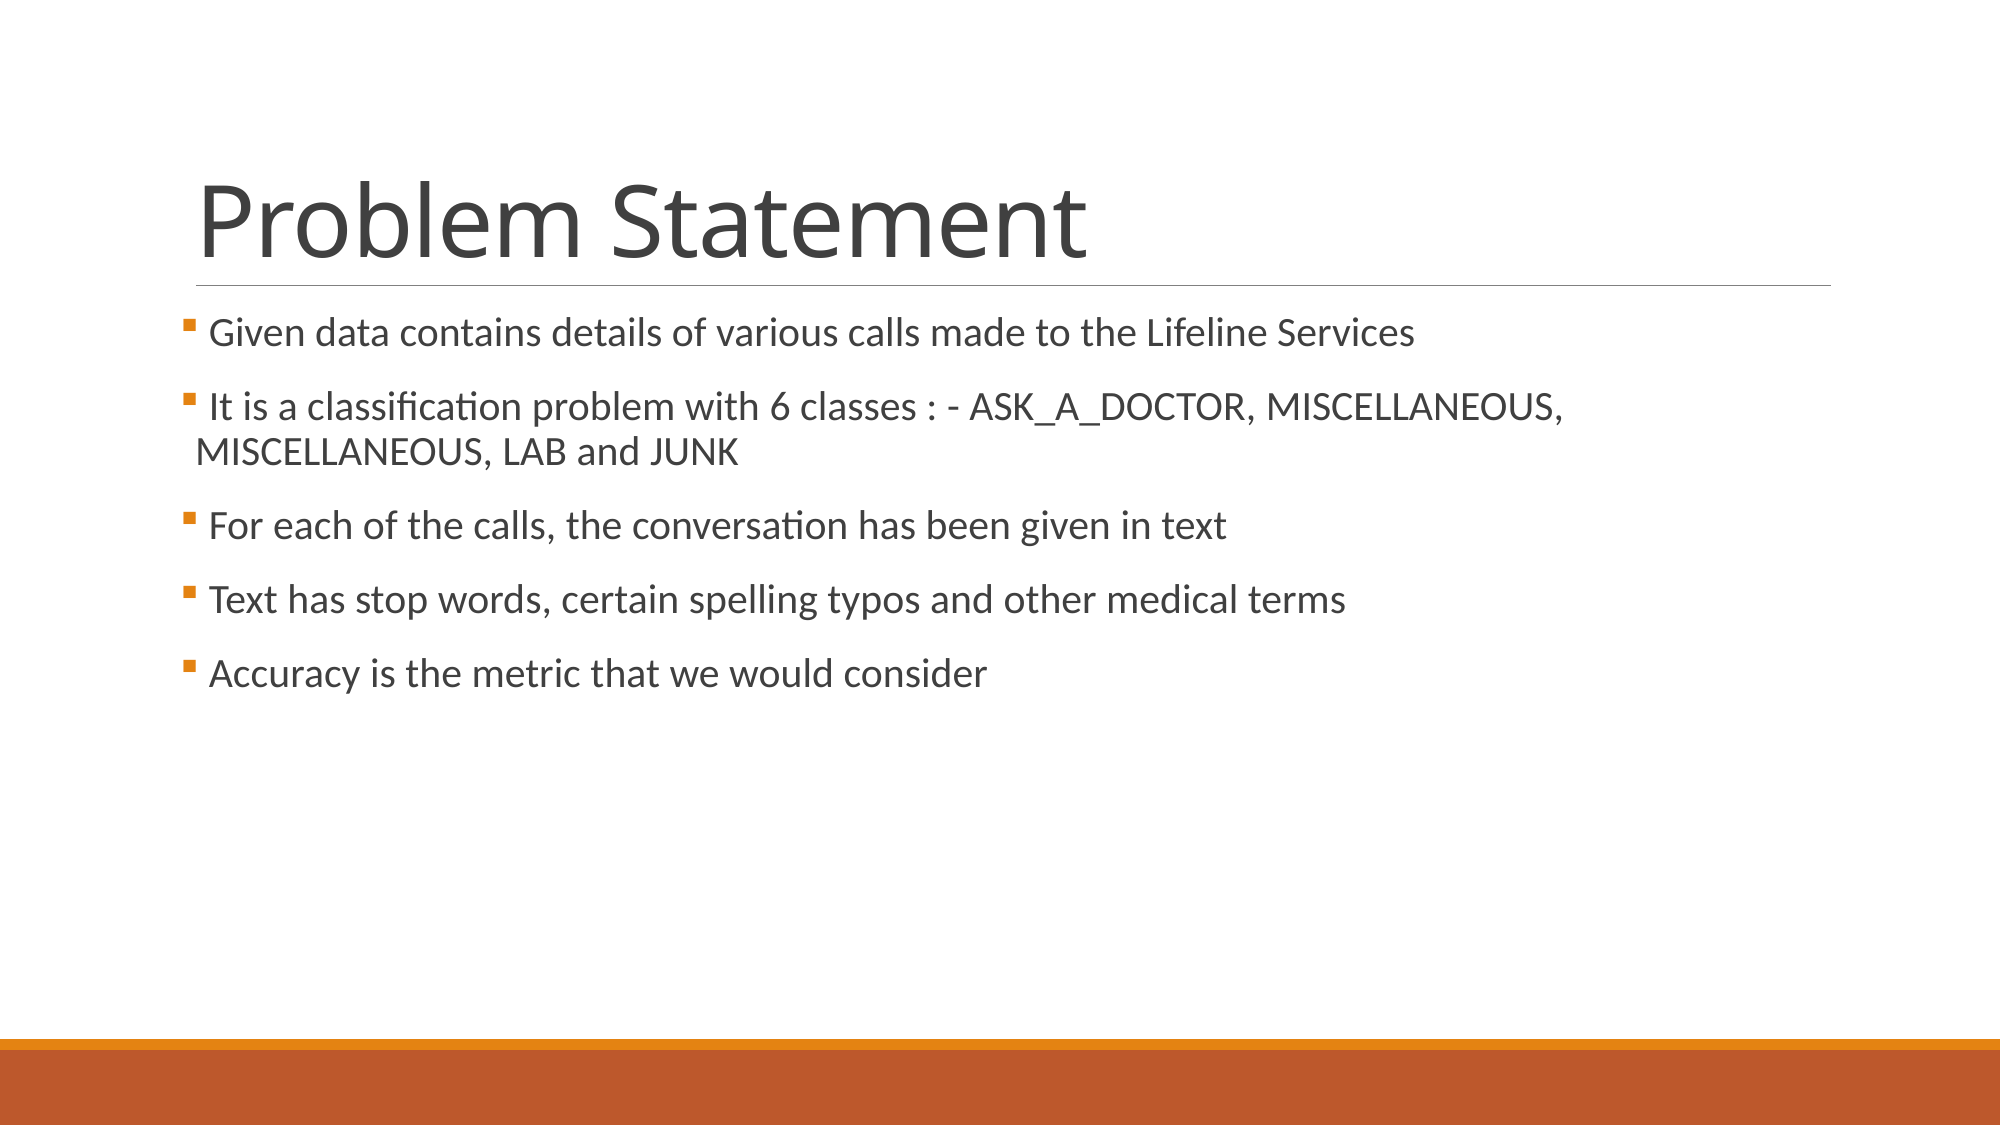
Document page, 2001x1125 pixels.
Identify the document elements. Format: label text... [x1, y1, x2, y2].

list Given data contains details of various calls made to the Lifeline Services It is a classification problem with 6 classes : - ASK_A_DOCTOR, MISCELLANEOUS, MISCELLANEOUS, LAB and JUNK For each of the calls, the conversation has been given in text Text has stop words, certain spelling typos and other medical terms Accuracy is the metric that we would consider [180, 302, 1830, 963]
title Problem Statement [180, 47, 1830, 285]
